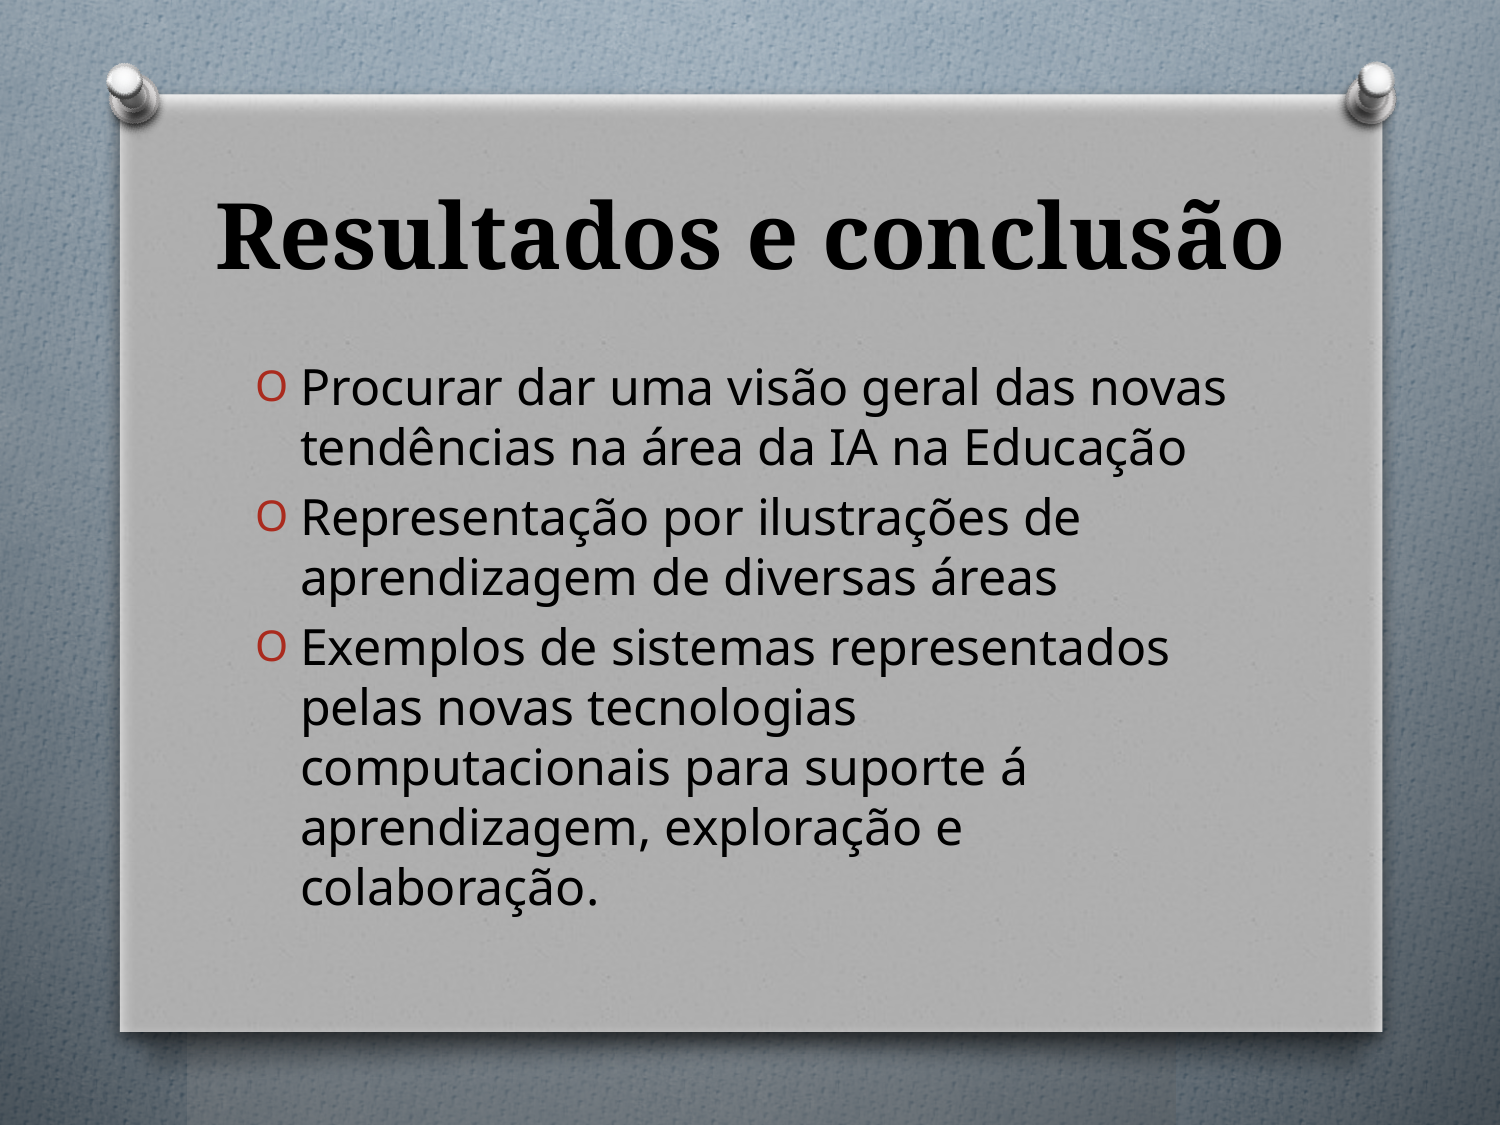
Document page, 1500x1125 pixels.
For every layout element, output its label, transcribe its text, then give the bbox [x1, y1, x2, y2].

title Resultados e conclusão [179, 134, 1323, 332]
list Procurar dar uma visão geral das novas tendências na área da IA na Educação Representação por ilustrações de aprendizagem de diversas áreas Exemplos de sistemas representados pelas novas tecnologias computacionais para suporte á aprendizagem, exploração e colaboração. [240, 347, 1257, 939]
picture [75, 29, 198, 153]
picture [1317, 35, 1439, 156]
